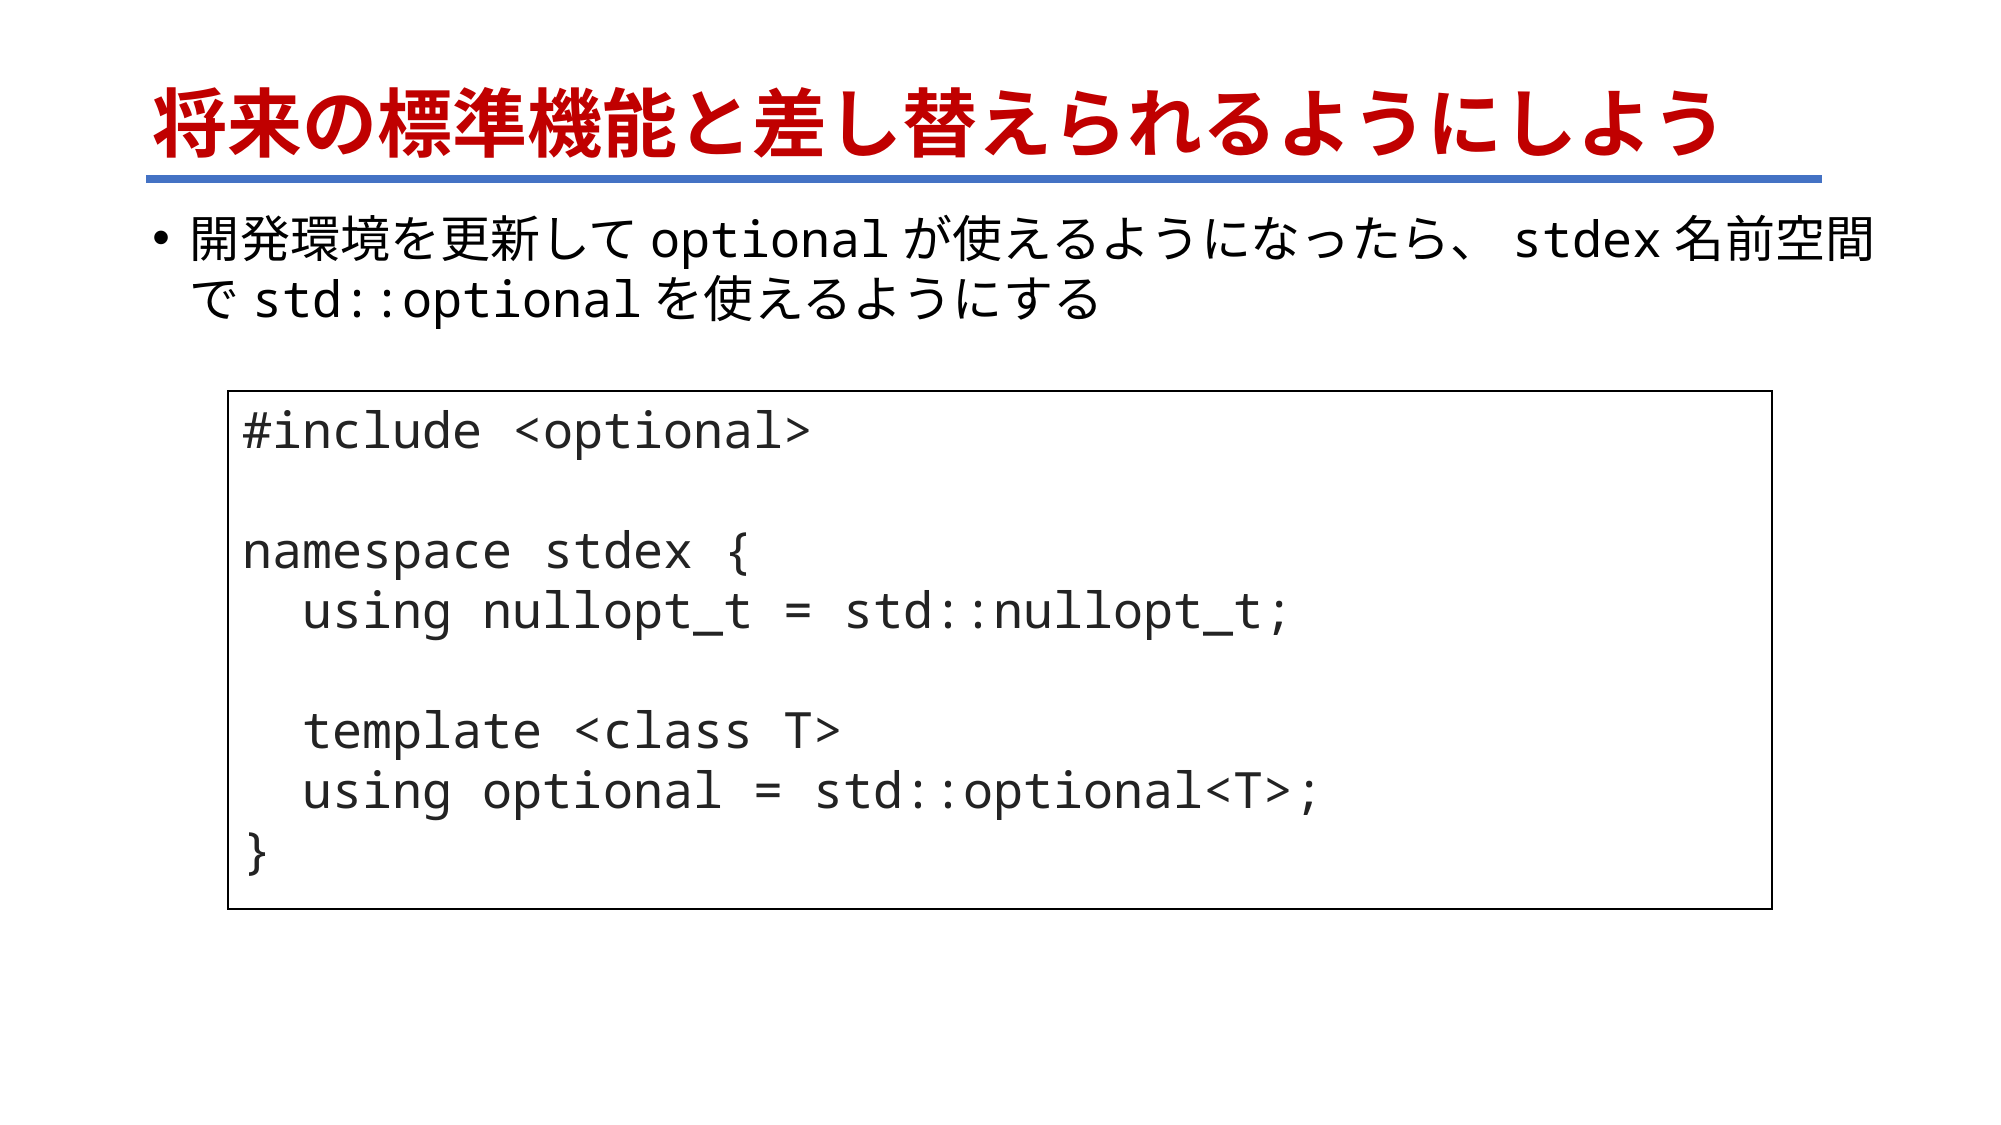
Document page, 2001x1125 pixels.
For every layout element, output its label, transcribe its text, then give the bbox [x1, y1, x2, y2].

title 将来の標準機能と差し替えられるようにしよう [137, 59, 1863, 195]
text_box #include <optional> namespace stdex { using nullopt_t = std::nullopt_t; template <class T> using optional = std::optional<T>; } [227, 390, 1773, 910]
list 開発環境を更新してoptionalが使えるようになったら、stdex名前空間でstd::optionalを使えるようにする [137, 200, 1898, 391]
